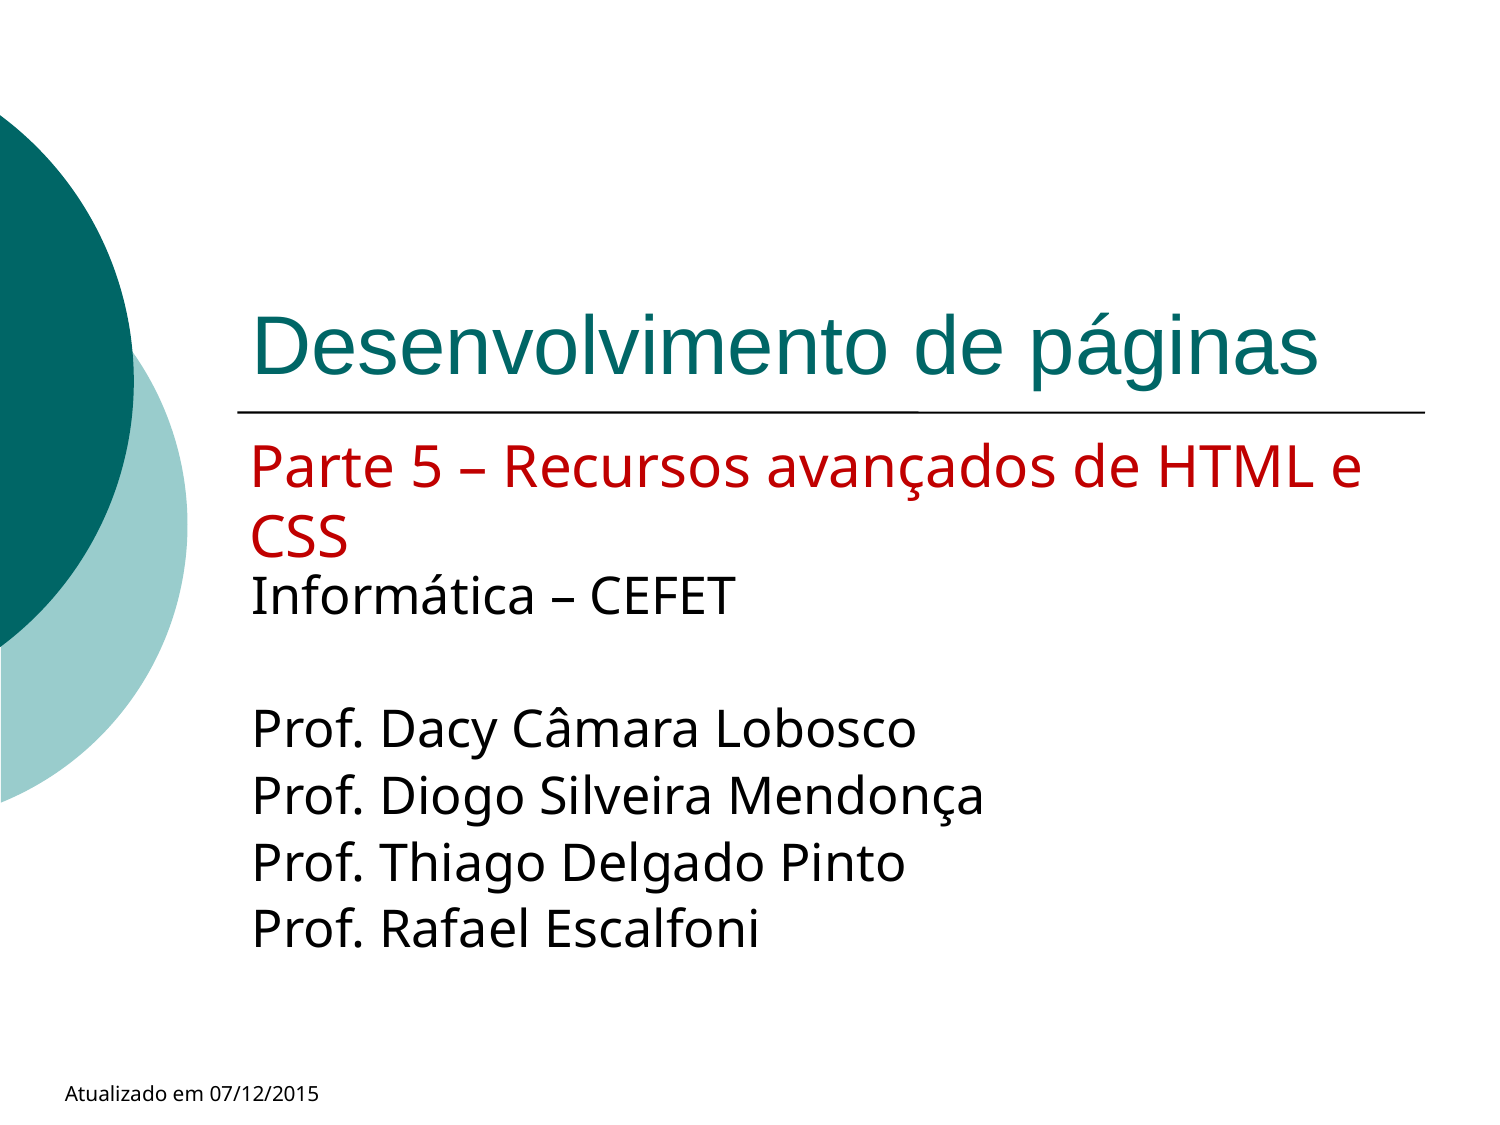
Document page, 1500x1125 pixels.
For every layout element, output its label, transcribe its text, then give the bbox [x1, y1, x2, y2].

text_box Atualizado em 07/12/2015 [49, 1072, 334, 1113]
text_box Parte 5 – Recursos avançados de HTML e CSS [234, 421, 1425, 577]
title Desenvolvimento de páginas [236, 161, 1425, 399]
subtitle Informática – CEFET Prof. Dacy Câmara Lobosco Prof. Diogo Silveira Mendonça Prof. Thiago Delgado Pinto Prof. Rafael Escalfoni [236, 577, 1425, 1012]
